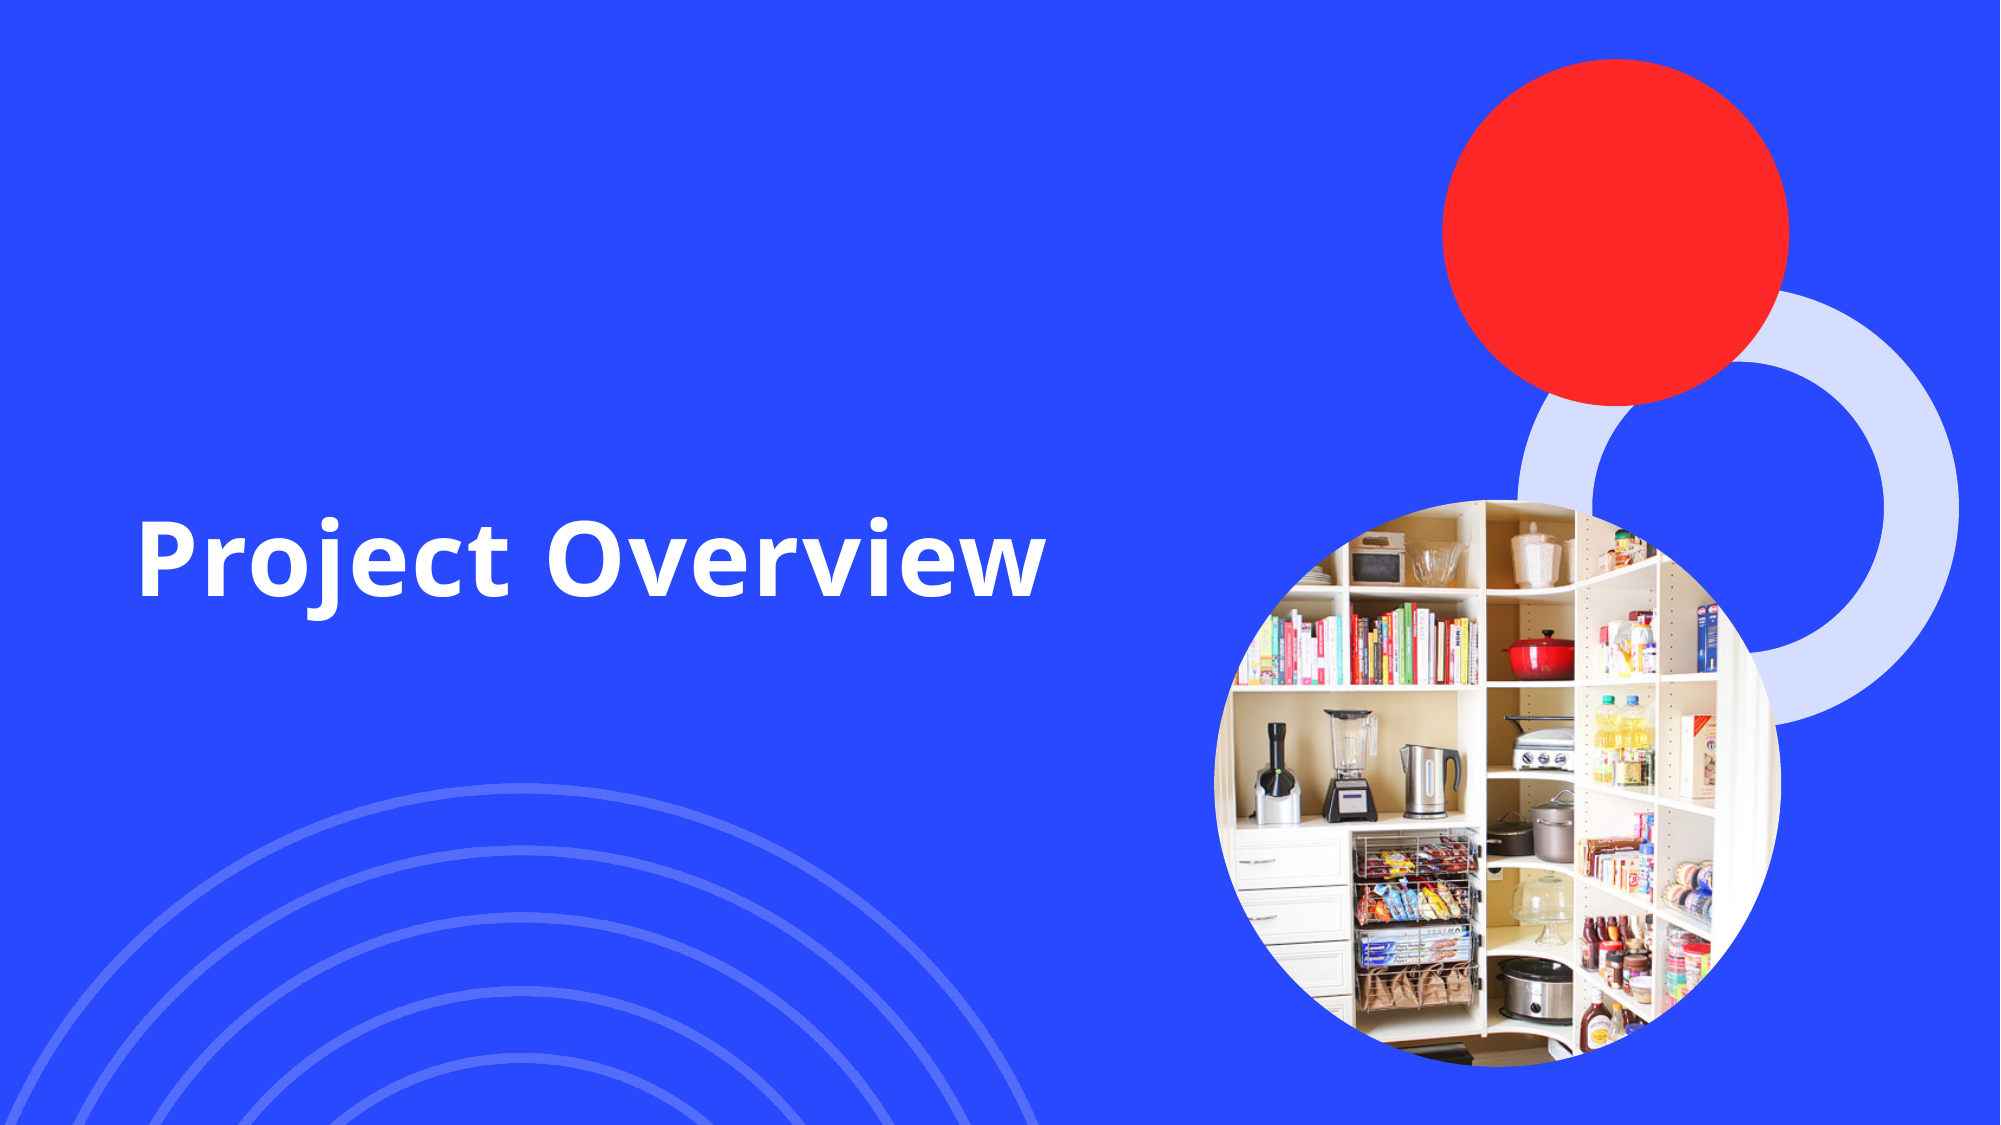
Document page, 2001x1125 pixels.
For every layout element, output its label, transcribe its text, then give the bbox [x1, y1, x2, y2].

picture [0, 783, 1084, 1125]
picture [1214, 499, 1782, 1067]
title Project Overview [133, 135, 1183, 990]
